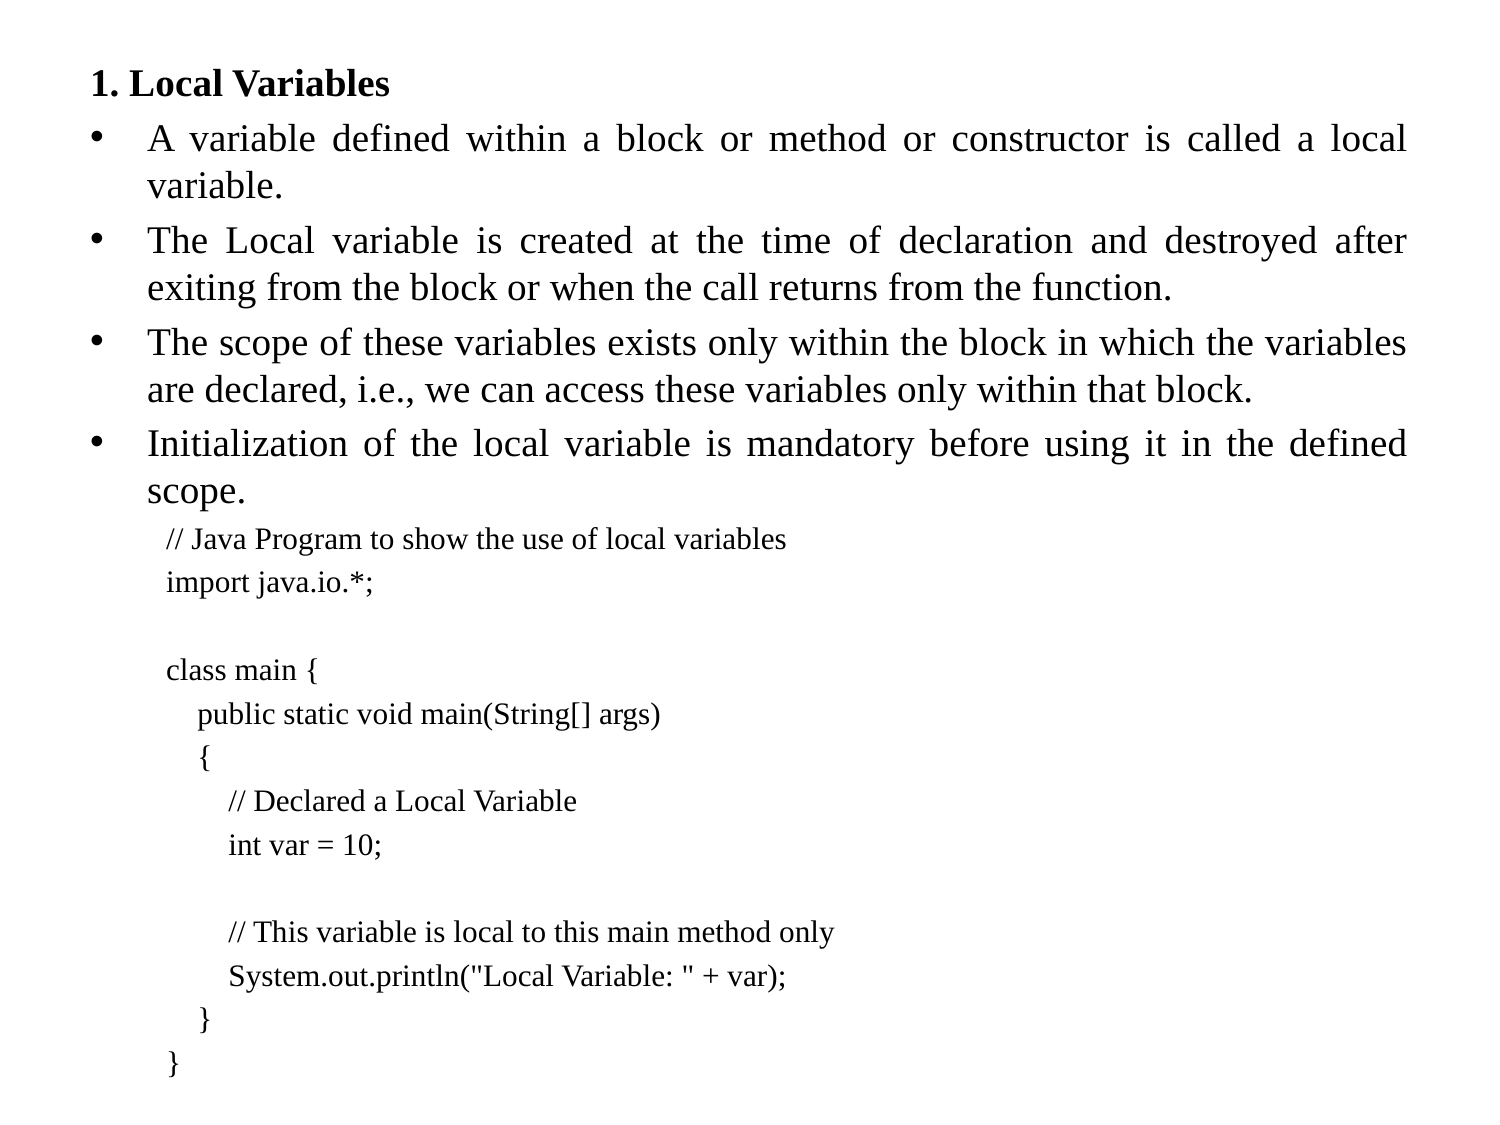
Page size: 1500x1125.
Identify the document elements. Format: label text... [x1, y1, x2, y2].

list 1. Local Variables A variable defined within a block or method or constructor is called a local variable. The Local variable is created at the time of declaration and destroyed after exiting from the block or when the call returns from the function. The scope of these variables exists only within the block in which the variables are declared, i.e., we can access these variables only within that block. Initialization of the local variable is mandatory before using it in the defined scope. // Java Program to show the use of local variables import java.io.*; class main { public static void main(String[] args) { // Declared a Local Variable int var = 10; // This variable is local to this main method only System.out.println("Local Variable: " + var); } } [75, 50, 1425, 1125]
